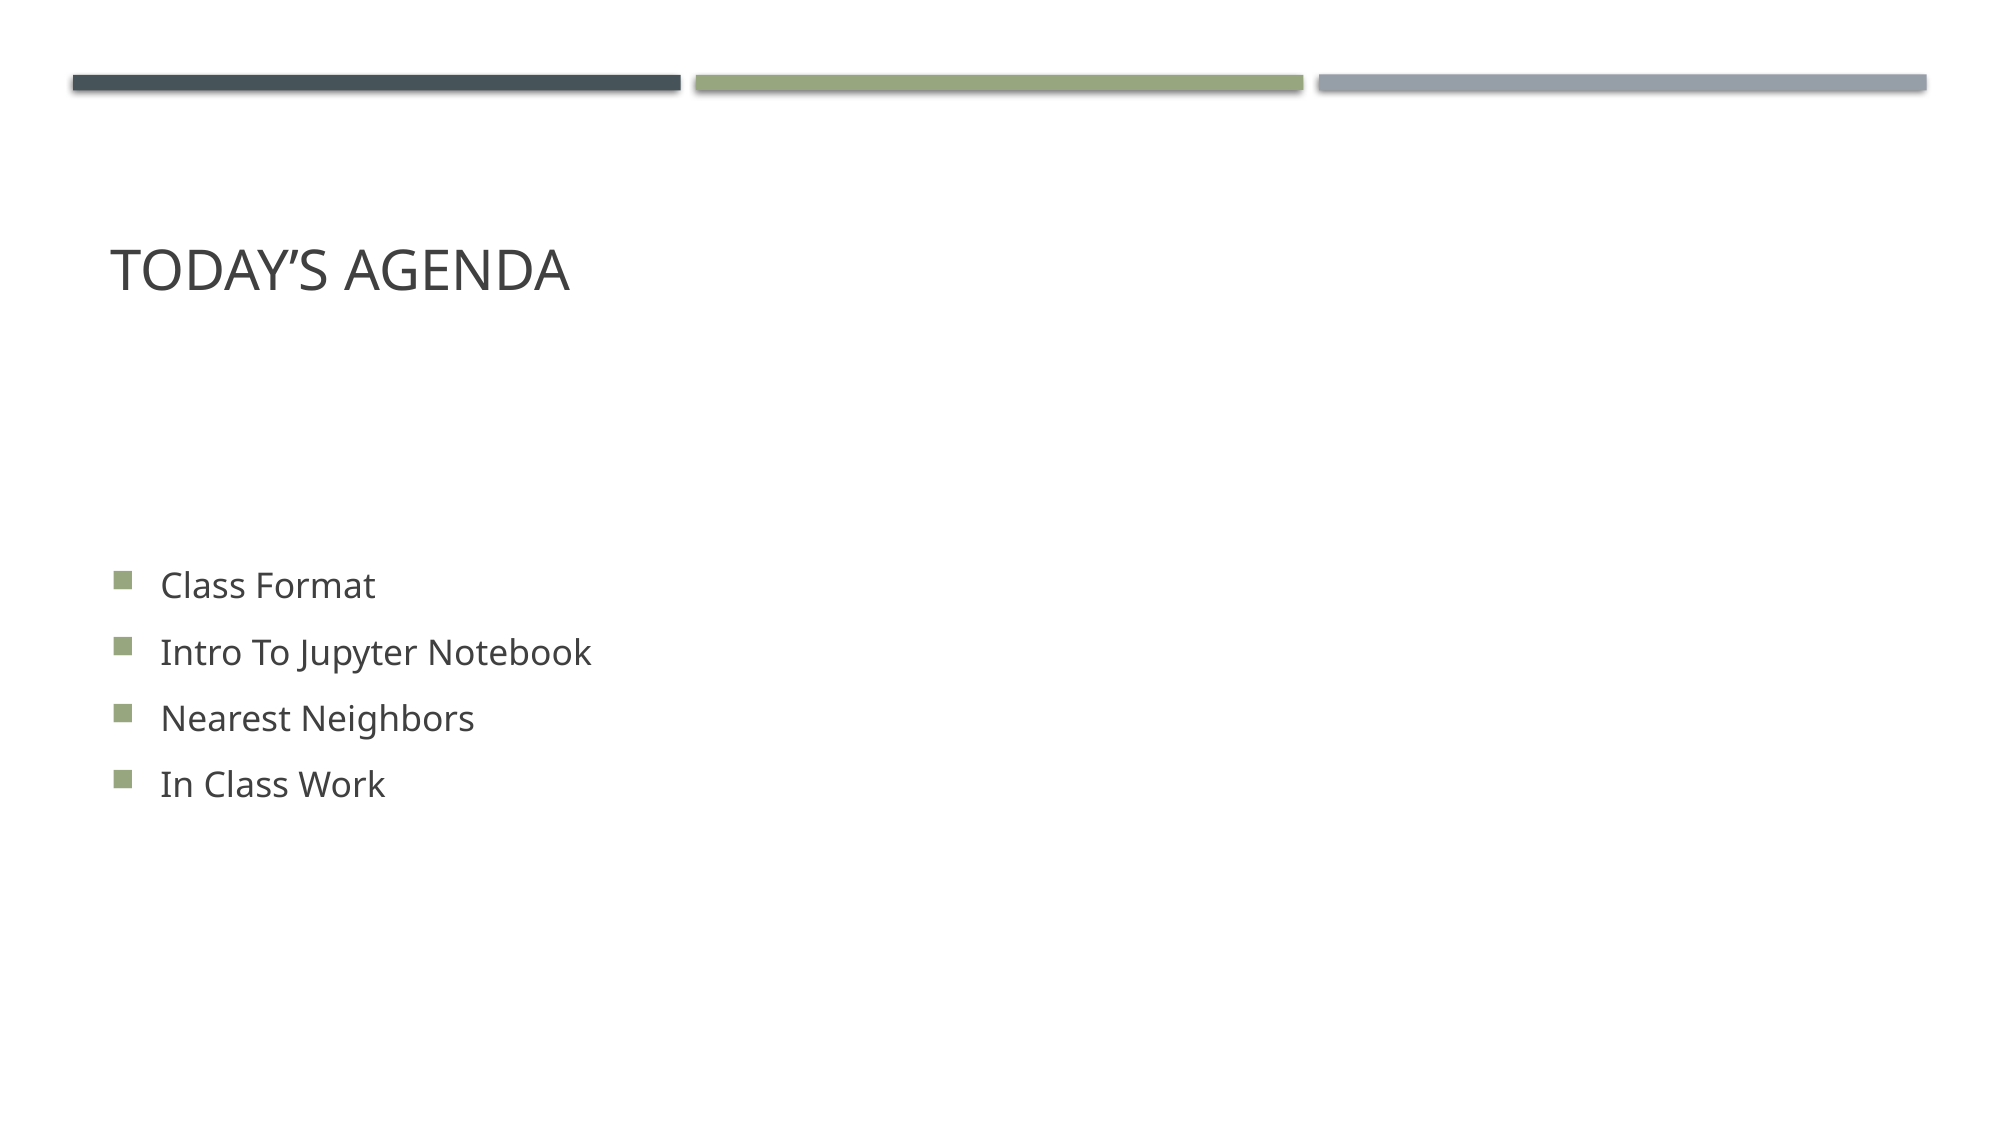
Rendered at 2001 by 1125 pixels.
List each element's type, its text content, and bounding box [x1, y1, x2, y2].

title Today’s Agenda [95, 115, 1905, 311]
list Class Format Intro To Jupyter Notebook Nearest Neighbors In Class Work [95, 383, 1905, 981]
